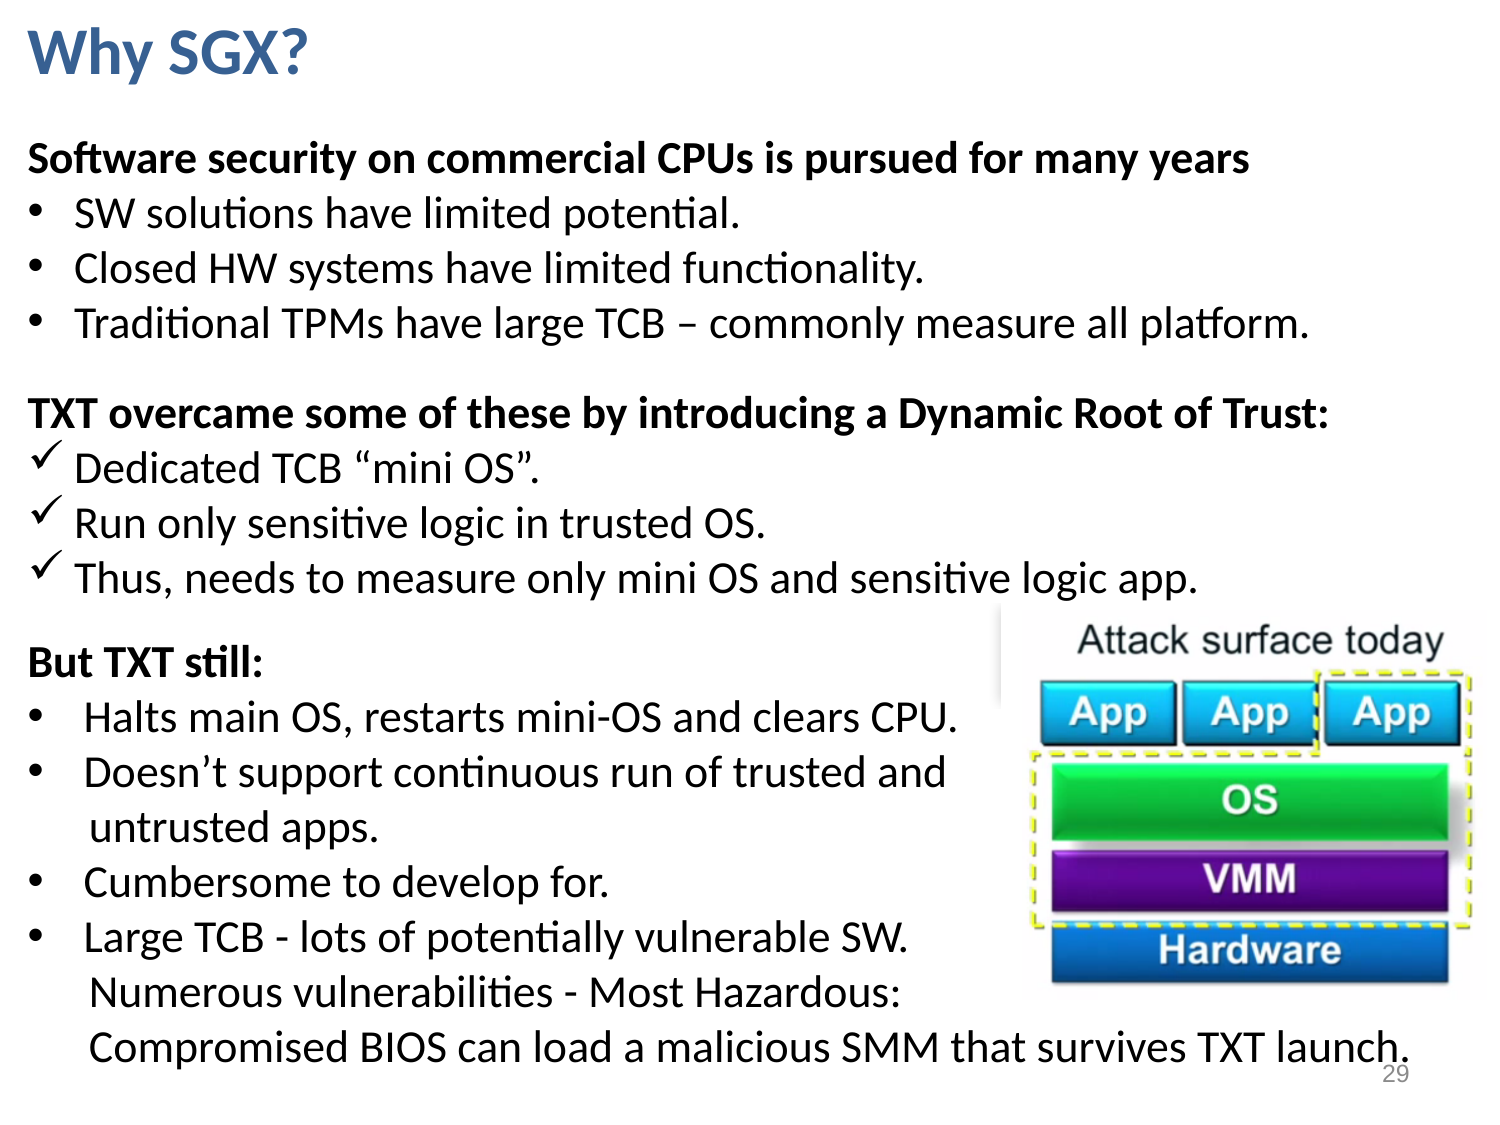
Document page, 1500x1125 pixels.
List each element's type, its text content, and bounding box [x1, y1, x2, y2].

slide_number 29 [1074, 1042, 1425, 1103]
picture [1021, 609, 1488, 1001]
text_box Why SGX? Software security on commercial CPUs is pursued for many years SW solutions have limited potential. Closed HW systems have limited functionality. Traditional TPMs have large TCB – commonly measure all platform. TXT overcame some of these by introducing a Dynamic Root of Trust: Dedicated TCB “mini OS”. Run only sensitive logic in trusted OS. Thus, needs to measure only mini OS and sensitive logic app. But TXT still: Halts main OS, restarts mini-OS and clears CPU. Doesn’t support continuous run of trusted and untrusted apps. Cumbersome to develop for. Large TCB - lots of potentially vulnerable SW. Numerous vulnerabilities - Most Hazardous: Compromised BIOS can load a malicious SMM that survives TXT launch. [12, 0, 1484, 1125]
